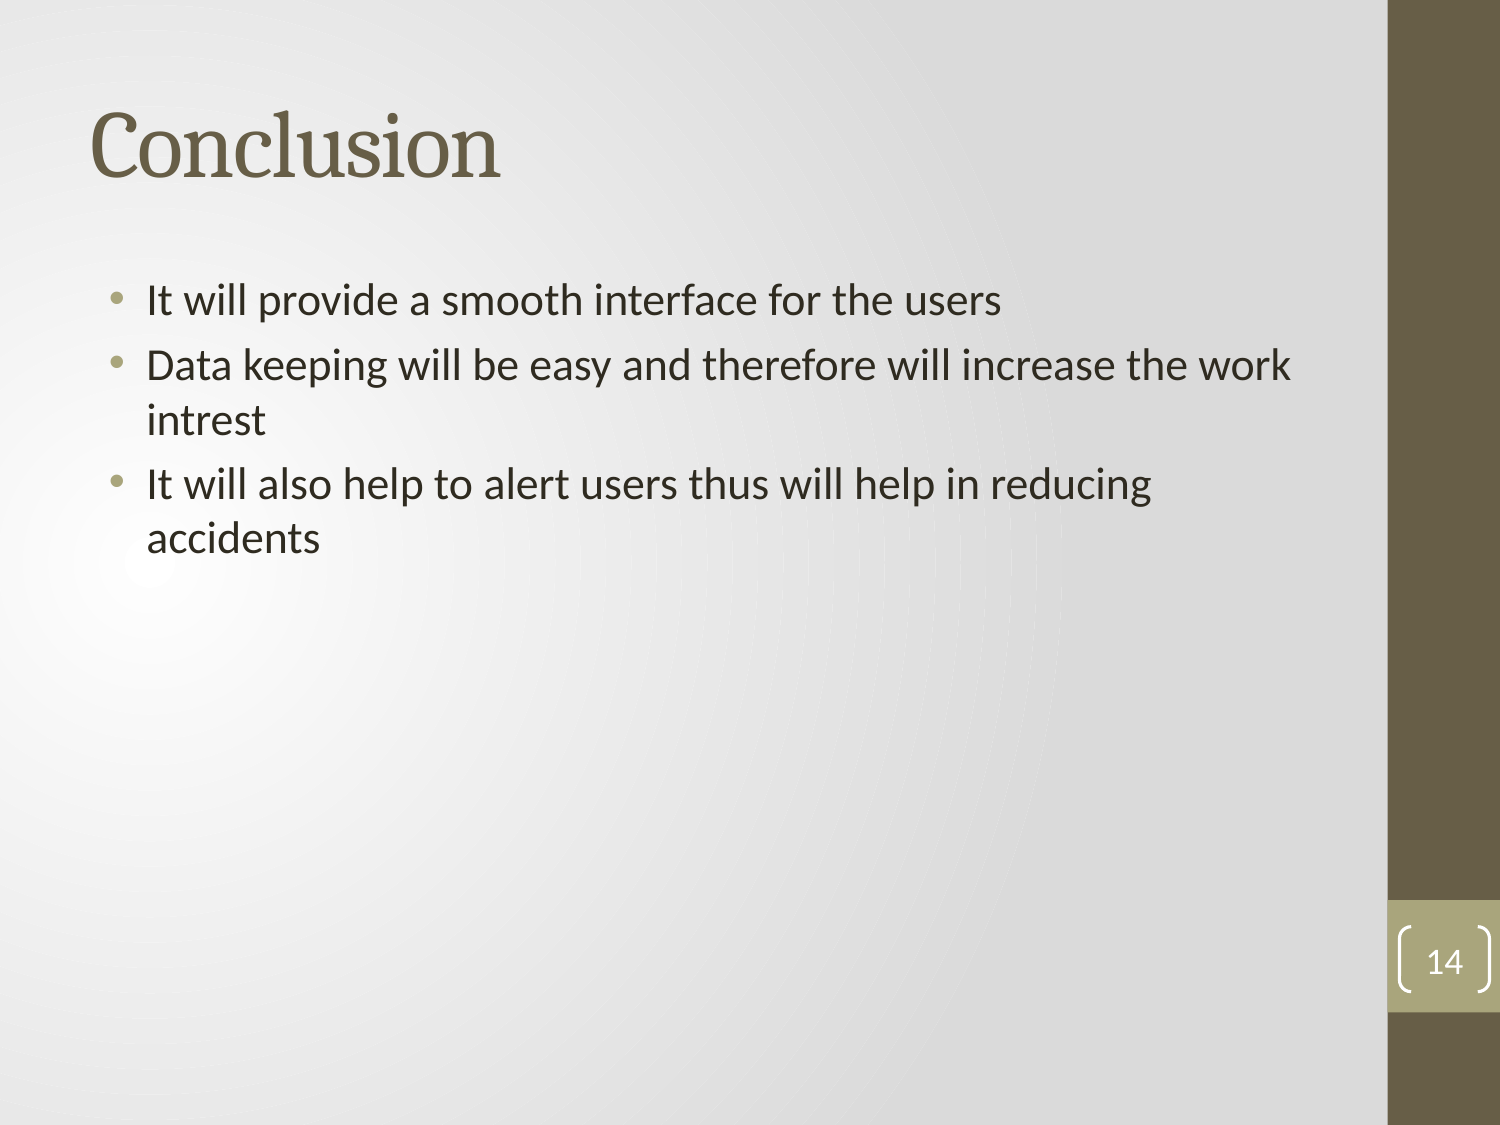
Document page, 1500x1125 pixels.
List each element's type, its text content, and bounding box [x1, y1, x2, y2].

list It will provide a smooth interface for the users Data keeping will be easy and therefore will increase the work intrest It will also help to alert users thus will help in reducing accidents [75, 262, 1325, 1050]
slide_number 14 [1397, 925, 1492, 994]
title Conclusion [75, 45, 1325, 233]
